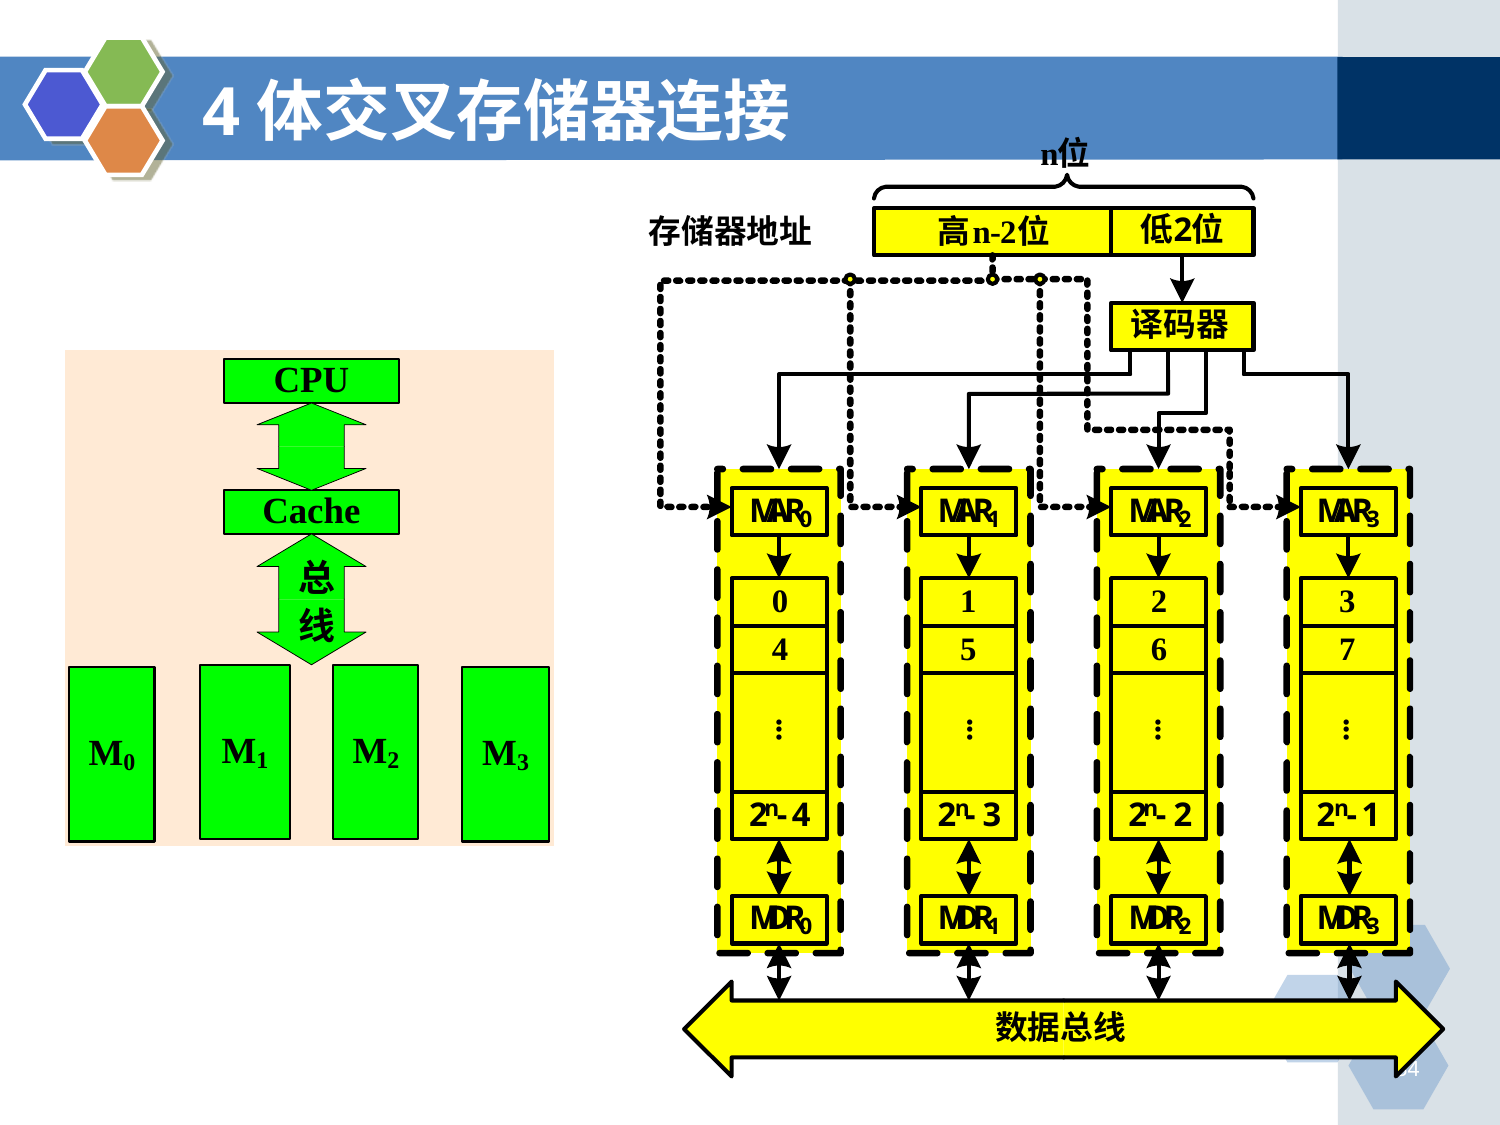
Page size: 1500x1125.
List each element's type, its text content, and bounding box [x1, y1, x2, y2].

title 4体交叉存储器连接 [187, 62, 1288, 155]
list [64, 349, 555, 847]
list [643, 125, 1450, 1083]
